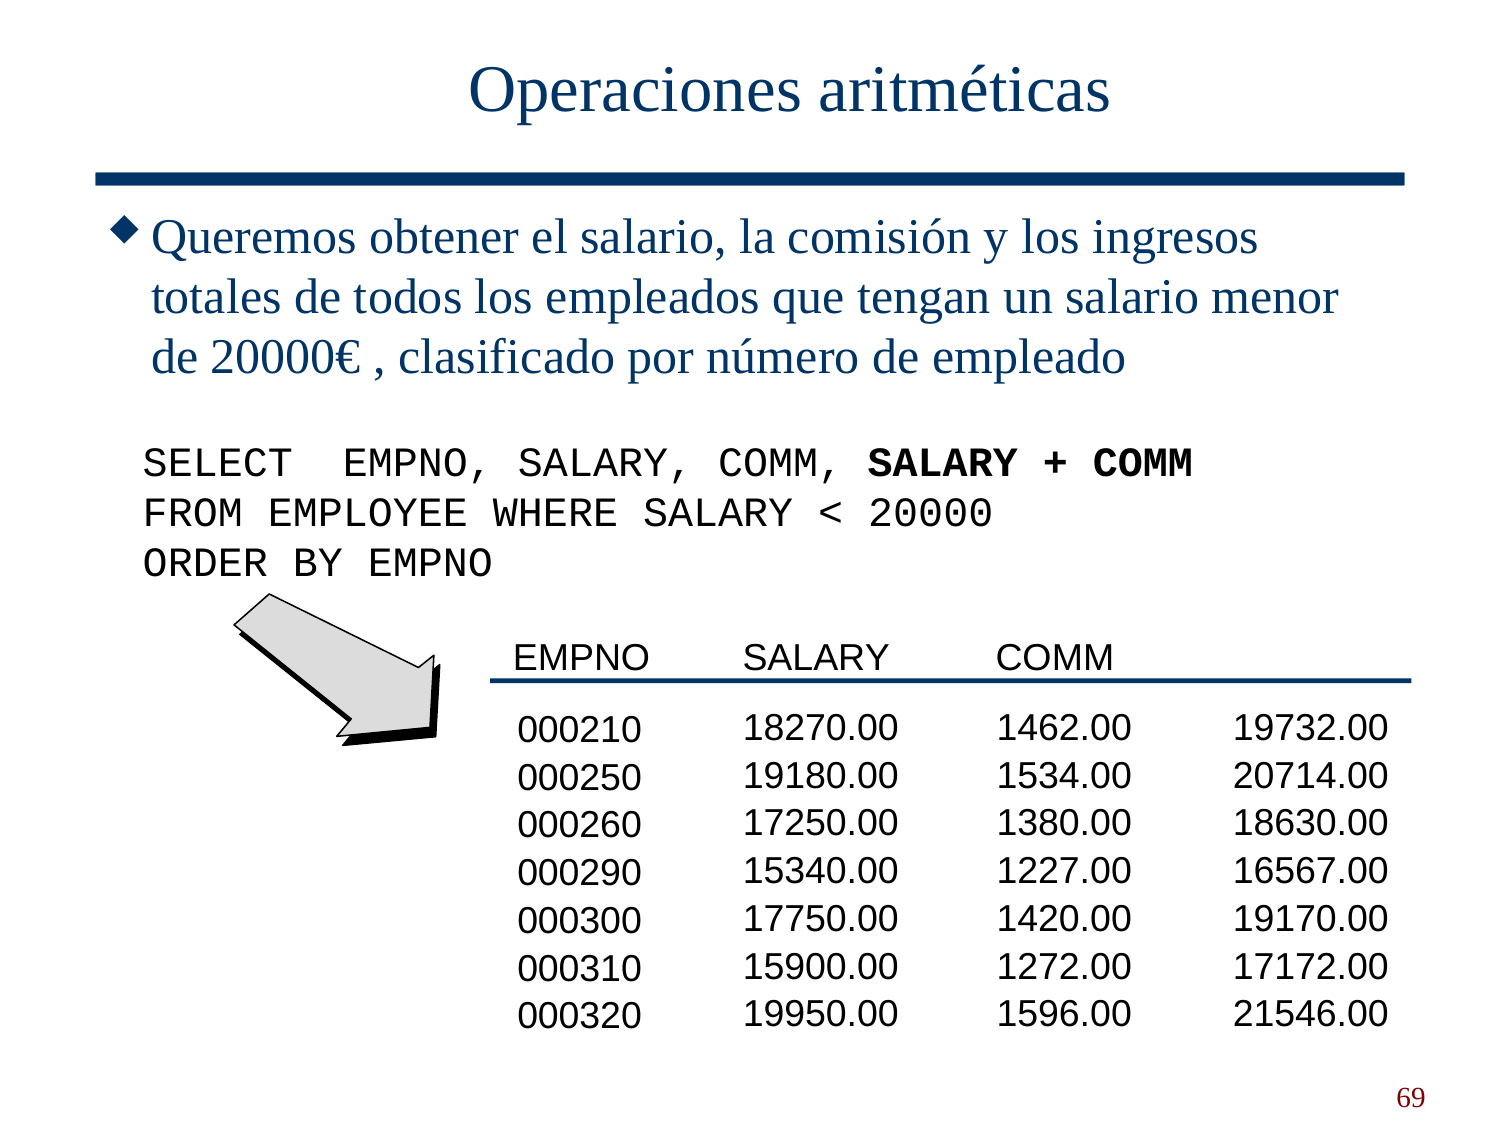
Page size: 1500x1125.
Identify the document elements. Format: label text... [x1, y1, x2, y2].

slide_number 69 [1080, 1045, 1442, 1122]
text_box SELECT EMPNO, SALARY, COMM, SALARY + COMM FROM EMPLOYEE WHERE SALARY < 20000 ORDER BY EMPNO [142, 434, 1389, 585]
list Queremos obtener el salario, la comisión y los ingresos totales de todos los empleados que tengan un salario menor de 20000€ , clasificado por número de empleado [92, 196, 1398, 1000]
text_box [233, 593, 441, 746]
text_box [512, 633, 1390, 1037]
title Operaciones aritméticas [184, 20, 1397, 161]
